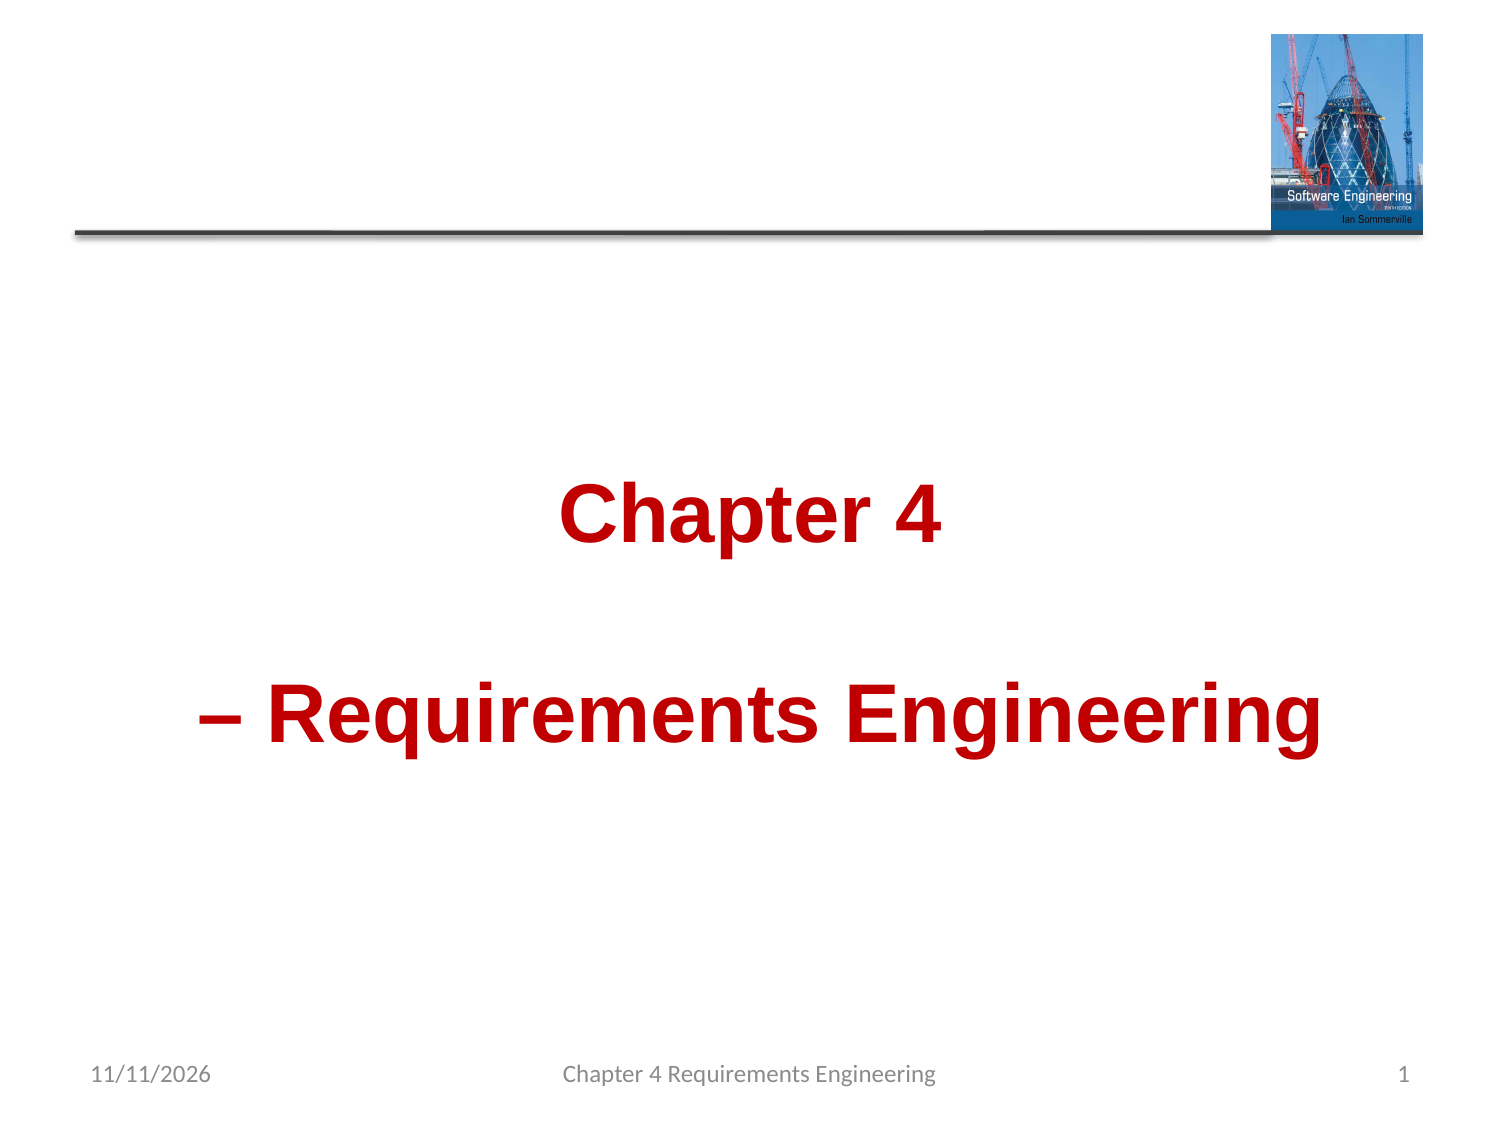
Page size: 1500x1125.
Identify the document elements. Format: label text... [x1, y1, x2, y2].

slide_number 1 [1074, 1042, 1425, 1103]
title Chapter 4 – Requirements Engineering [112, 349, 1388, 870]
picture [1271, 34, 1423, 230]
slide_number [75, 1042, 425, 1103]
footer Chapter 4 Requirements Engineering [512, 1042, 988, 1103]
